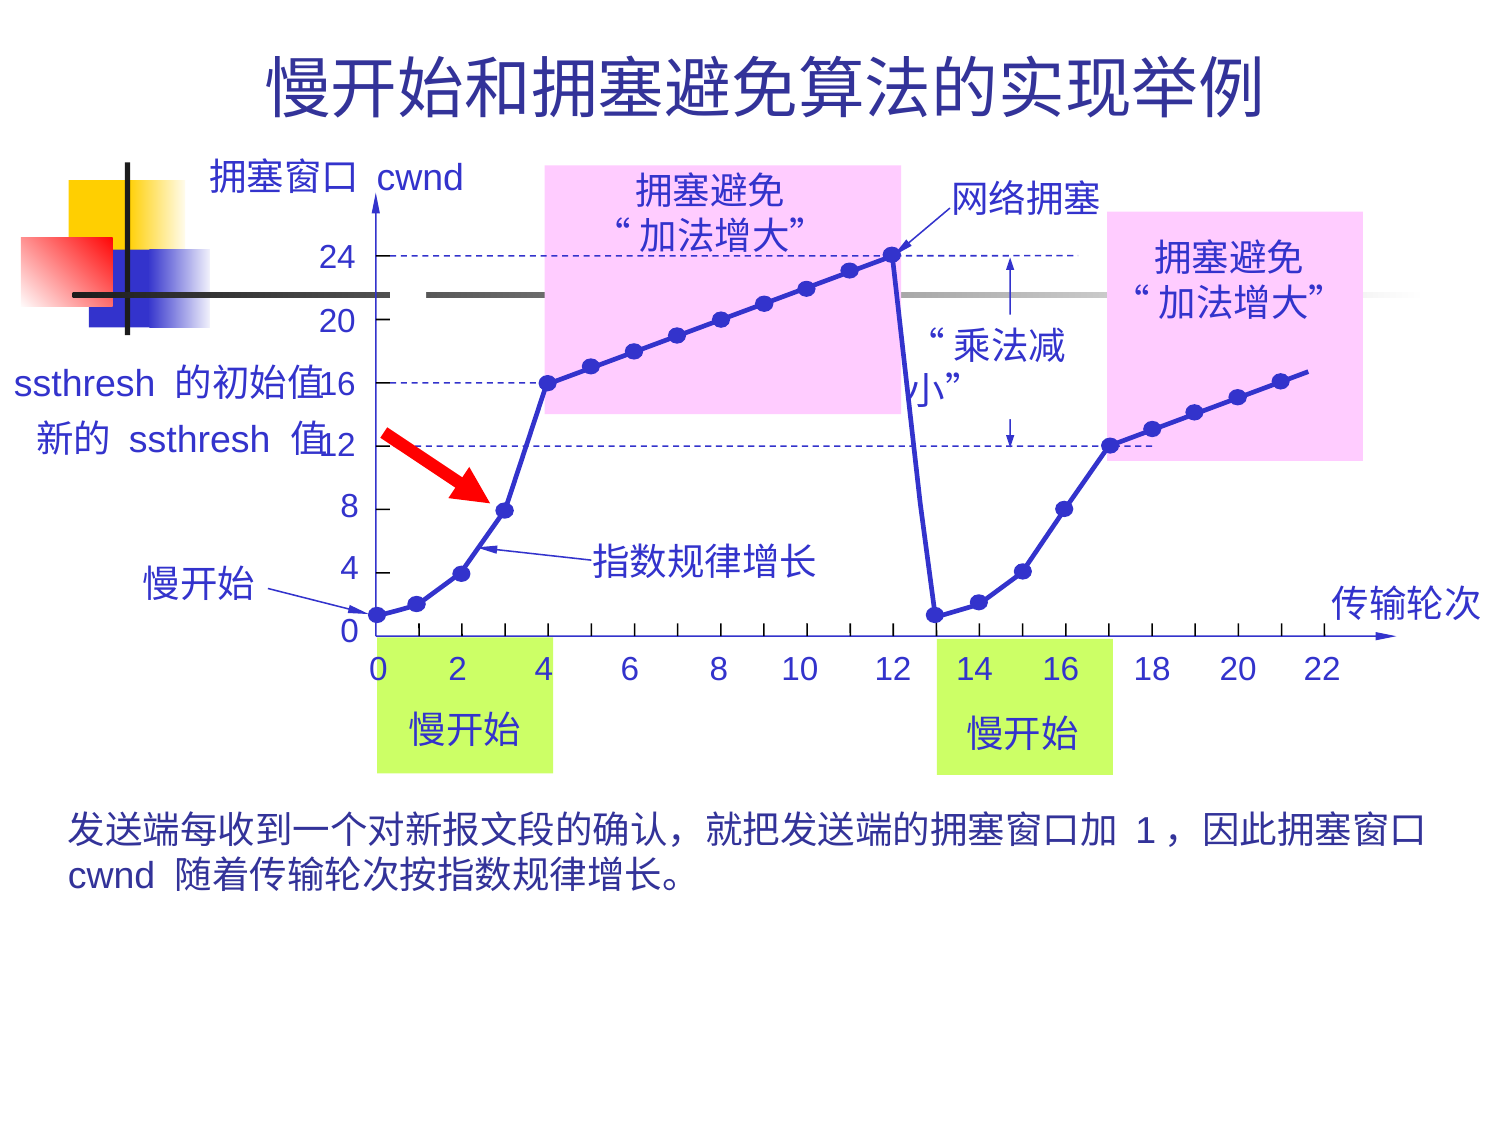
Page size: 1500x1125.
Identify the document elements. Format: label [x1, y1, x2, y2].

text_box [325, 477, 374, 532]
title [133, 31, 1412, 134]
text_box [53, 798, 1472, 904]
text_box [304, 228, 371, 283]
text_box [859, 639, 927, 695]
text_box [1204, 639, 1272, 695]
text_box [936, 638, 1113, 775]
text_box [1118, 639, 1186, 695]
text_box [304, 291, 371, 346]
text_box [1288, 639, 1356, 695]
text_box [605, 639, 655, 695]
text_box [0, 351, 371, 471]
text_box [694, 639, 743, 695]
text_box [325, 538, 374, 594]
text_box [127, 146, 1497, 774]
text_box [766, 639, 834, 695]
